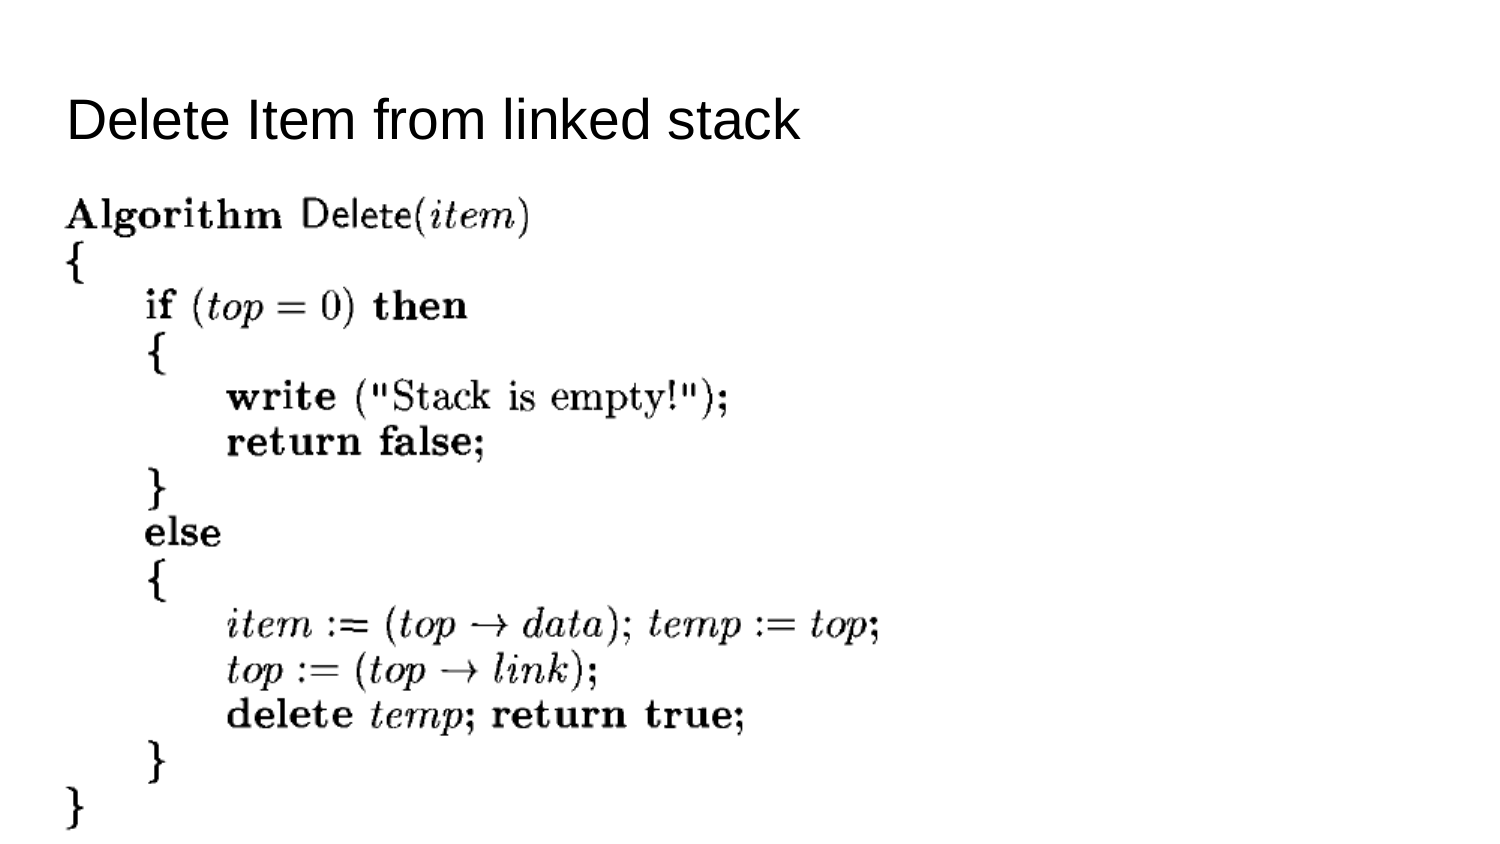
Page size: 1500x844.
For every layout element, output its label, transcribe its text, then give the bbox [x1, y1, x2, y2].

title Delete Item from linked stack [51, 72, 1449, 167]
picture [50, 188, 897, 844]
